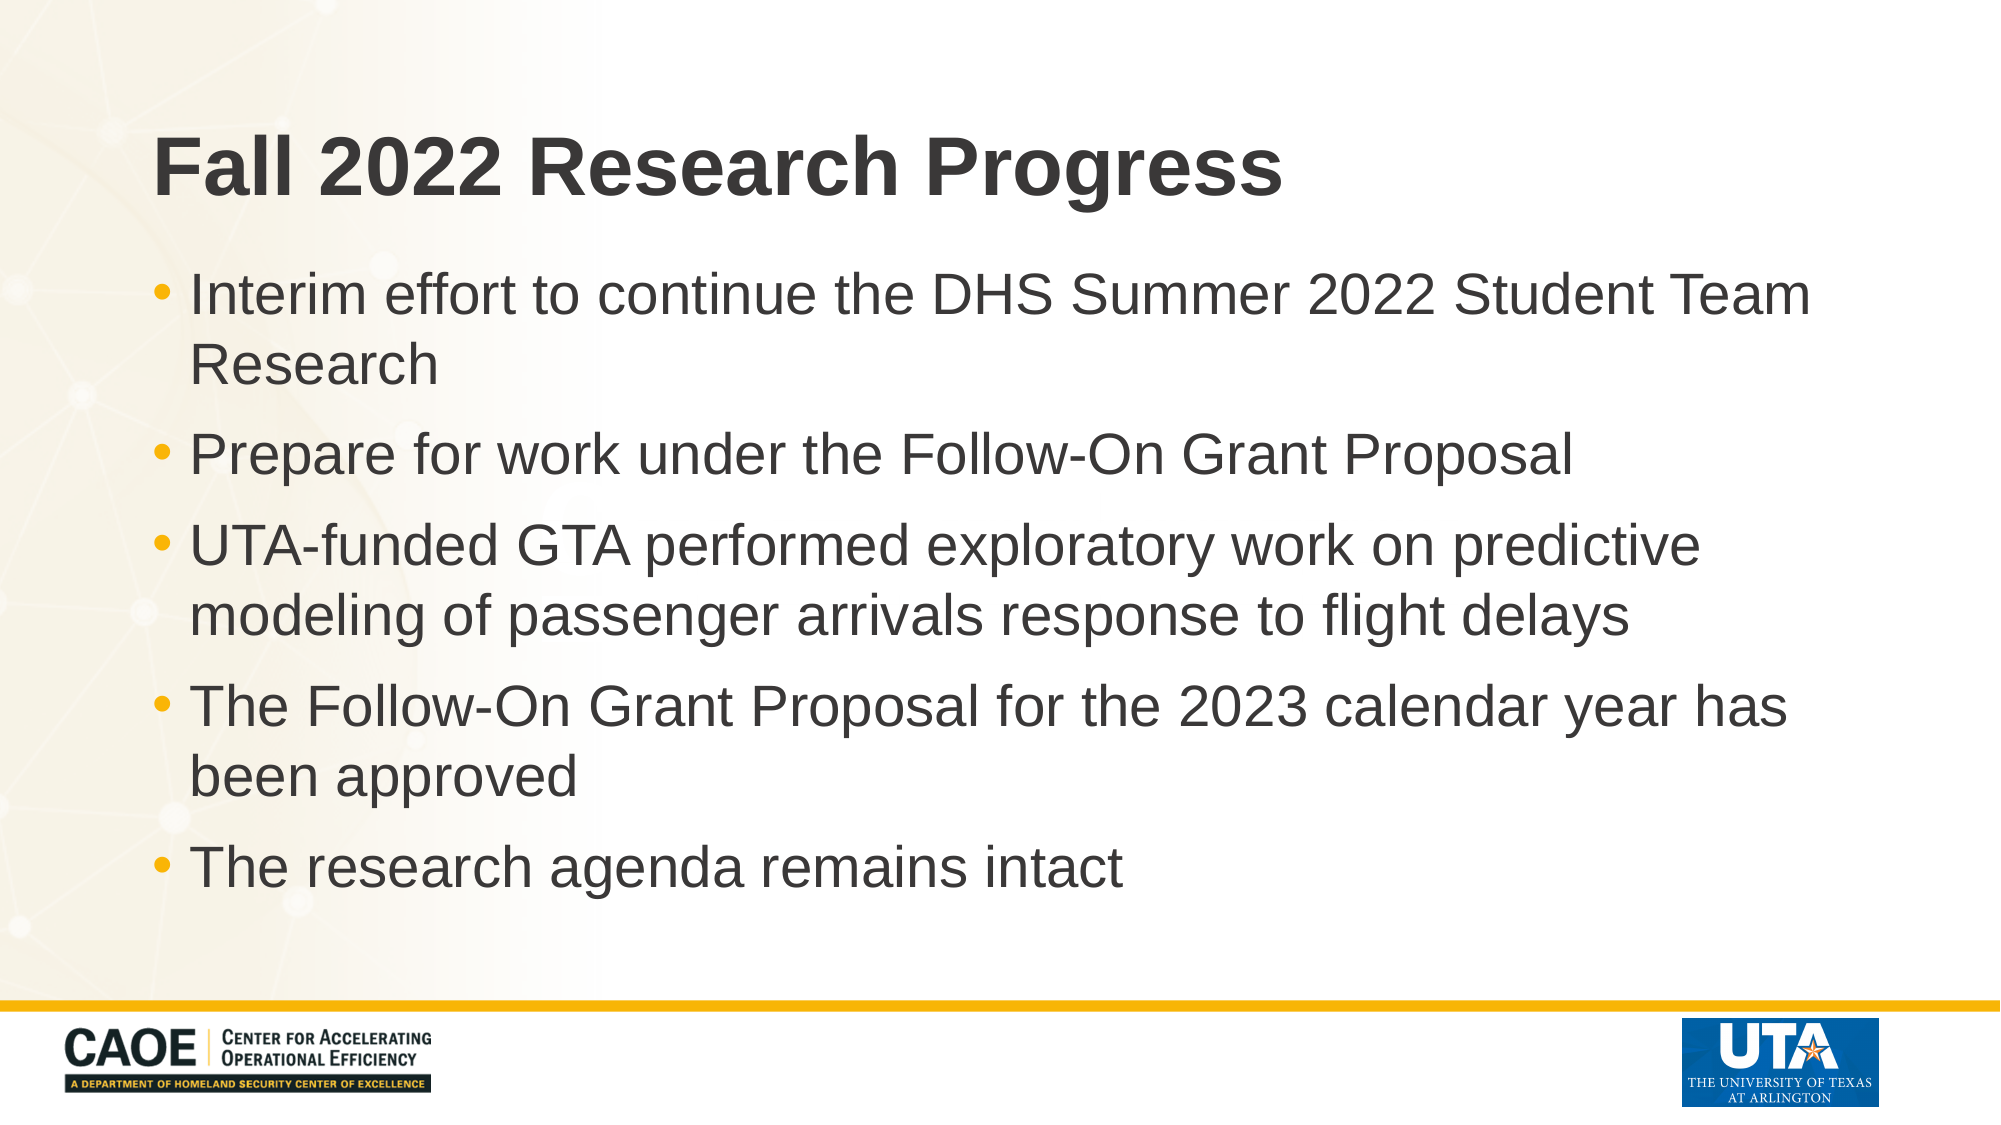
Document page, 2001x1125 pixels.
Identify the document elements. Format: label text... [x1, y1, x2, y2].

picture [1682, 1018, 1879, 1107]
title Fall 2022 Research Progress [137, 59, 1863, 248]
picture [64, 1027, 431, 1093]
list Interim effort to continue the DHS Summer 2022 Student Team Research Prepare for work under the Follow-On Grant Proposal UTA-funded GTA performed exploratory work on predictive modeling of passenger arrivals response to flight delays The Follow-On Grant Proposal for the 2023 calendar year has been approved The research agenda remains intact [137, 248, 1863, 927]
